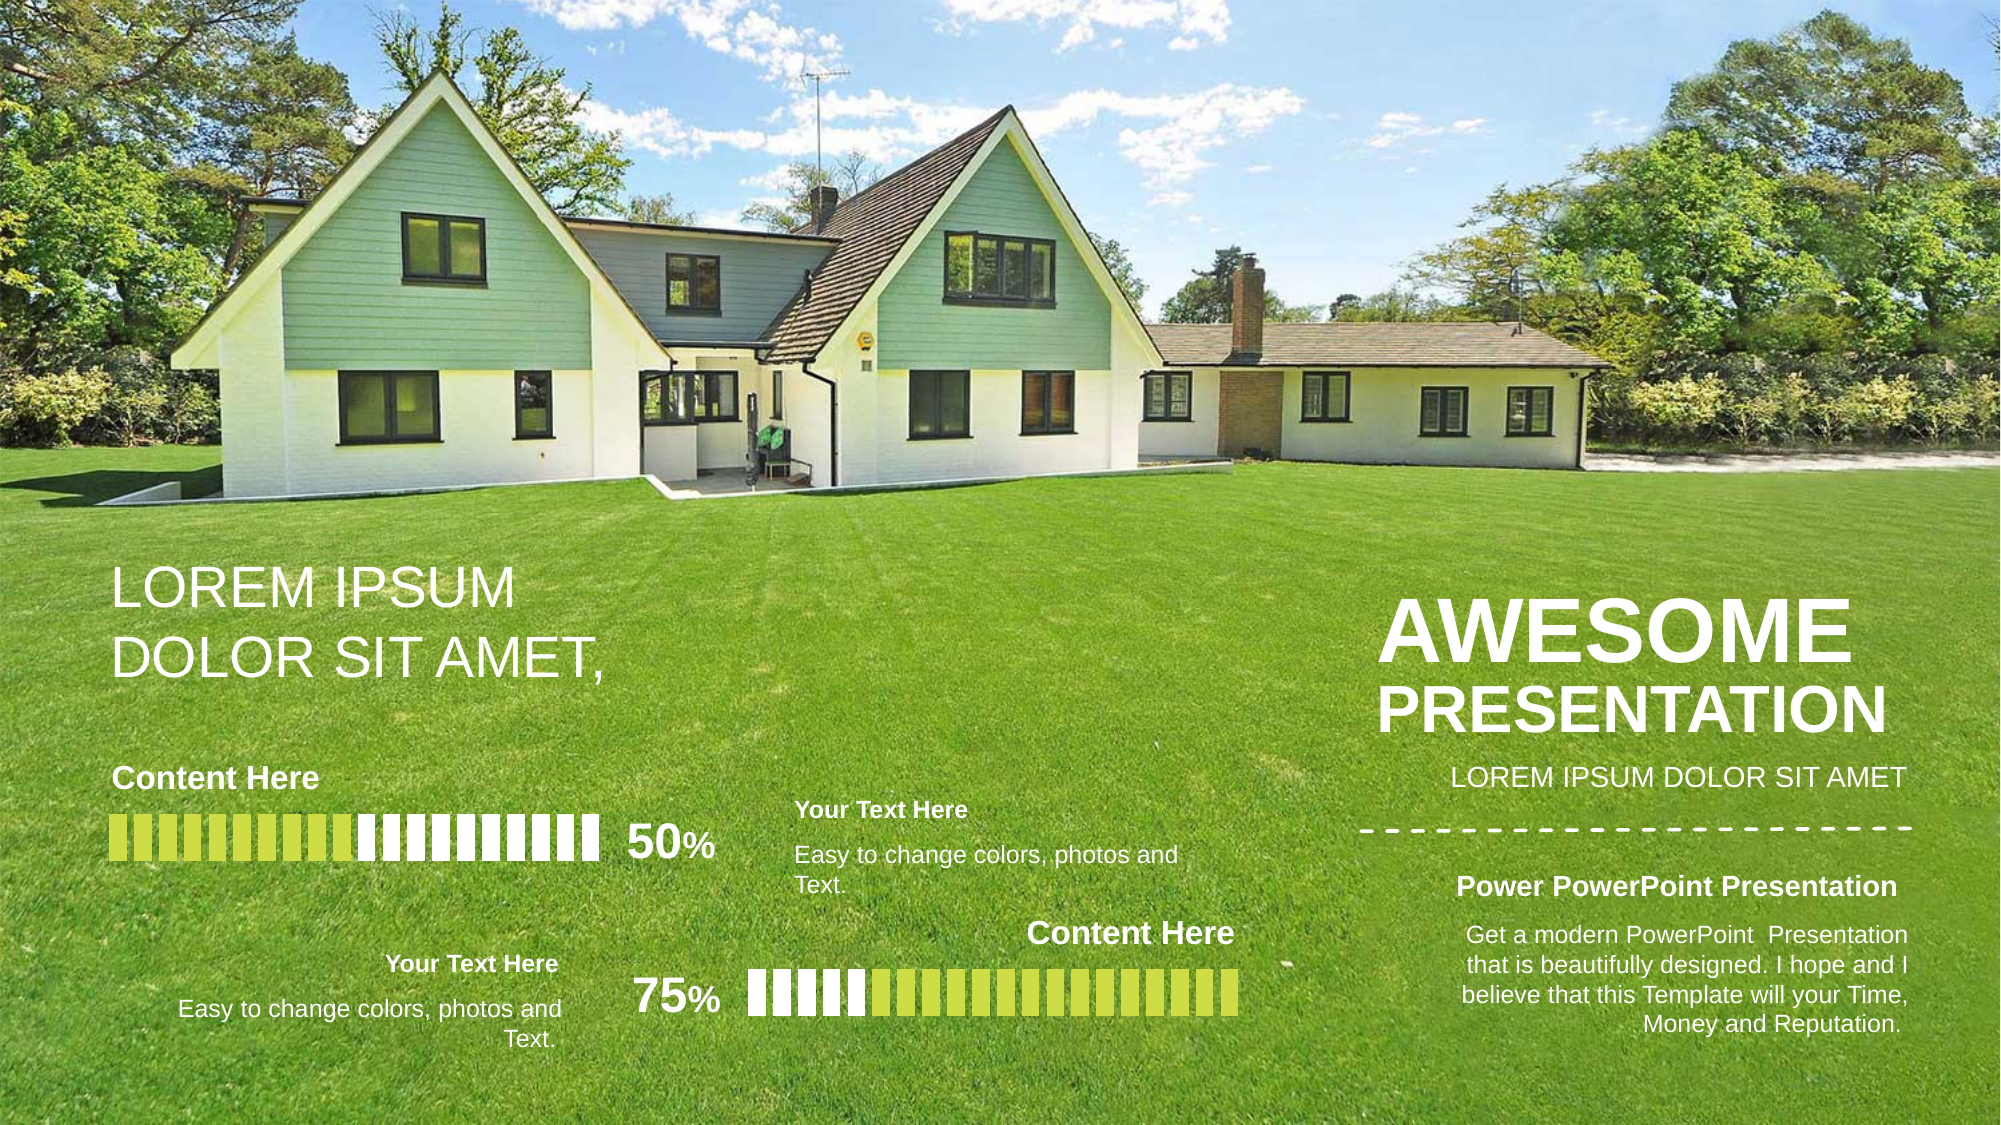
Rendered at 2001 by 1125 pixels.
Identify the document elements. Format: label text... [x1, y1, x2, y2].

text_box Get a modern PowerPoint Presentation that is beautifully designed. I hope and I believe that this Template will your Time, Money and Reputation. [1415, 910, 1925, 1046]
text_box LOREM IPSUM DOLOR SIT AMET [1435, 754, 1925, 801]
text_box Power PowerPoint Presentation [1415, 860, 1925, 910]
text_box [105, 939, 579, 1031]
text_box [779, 785, 1252, 877]
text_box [1361, 828, 1919, 832]
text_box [616, 902, 1252, 1031]
text_box LOREM IPSUM DOLOR SIT AMET, [95, 542, 924, 697]
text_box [95, 748, 732, 877]
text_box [1361, 562, 1925, 754]
picture [0, 0, 2001, 1125]
